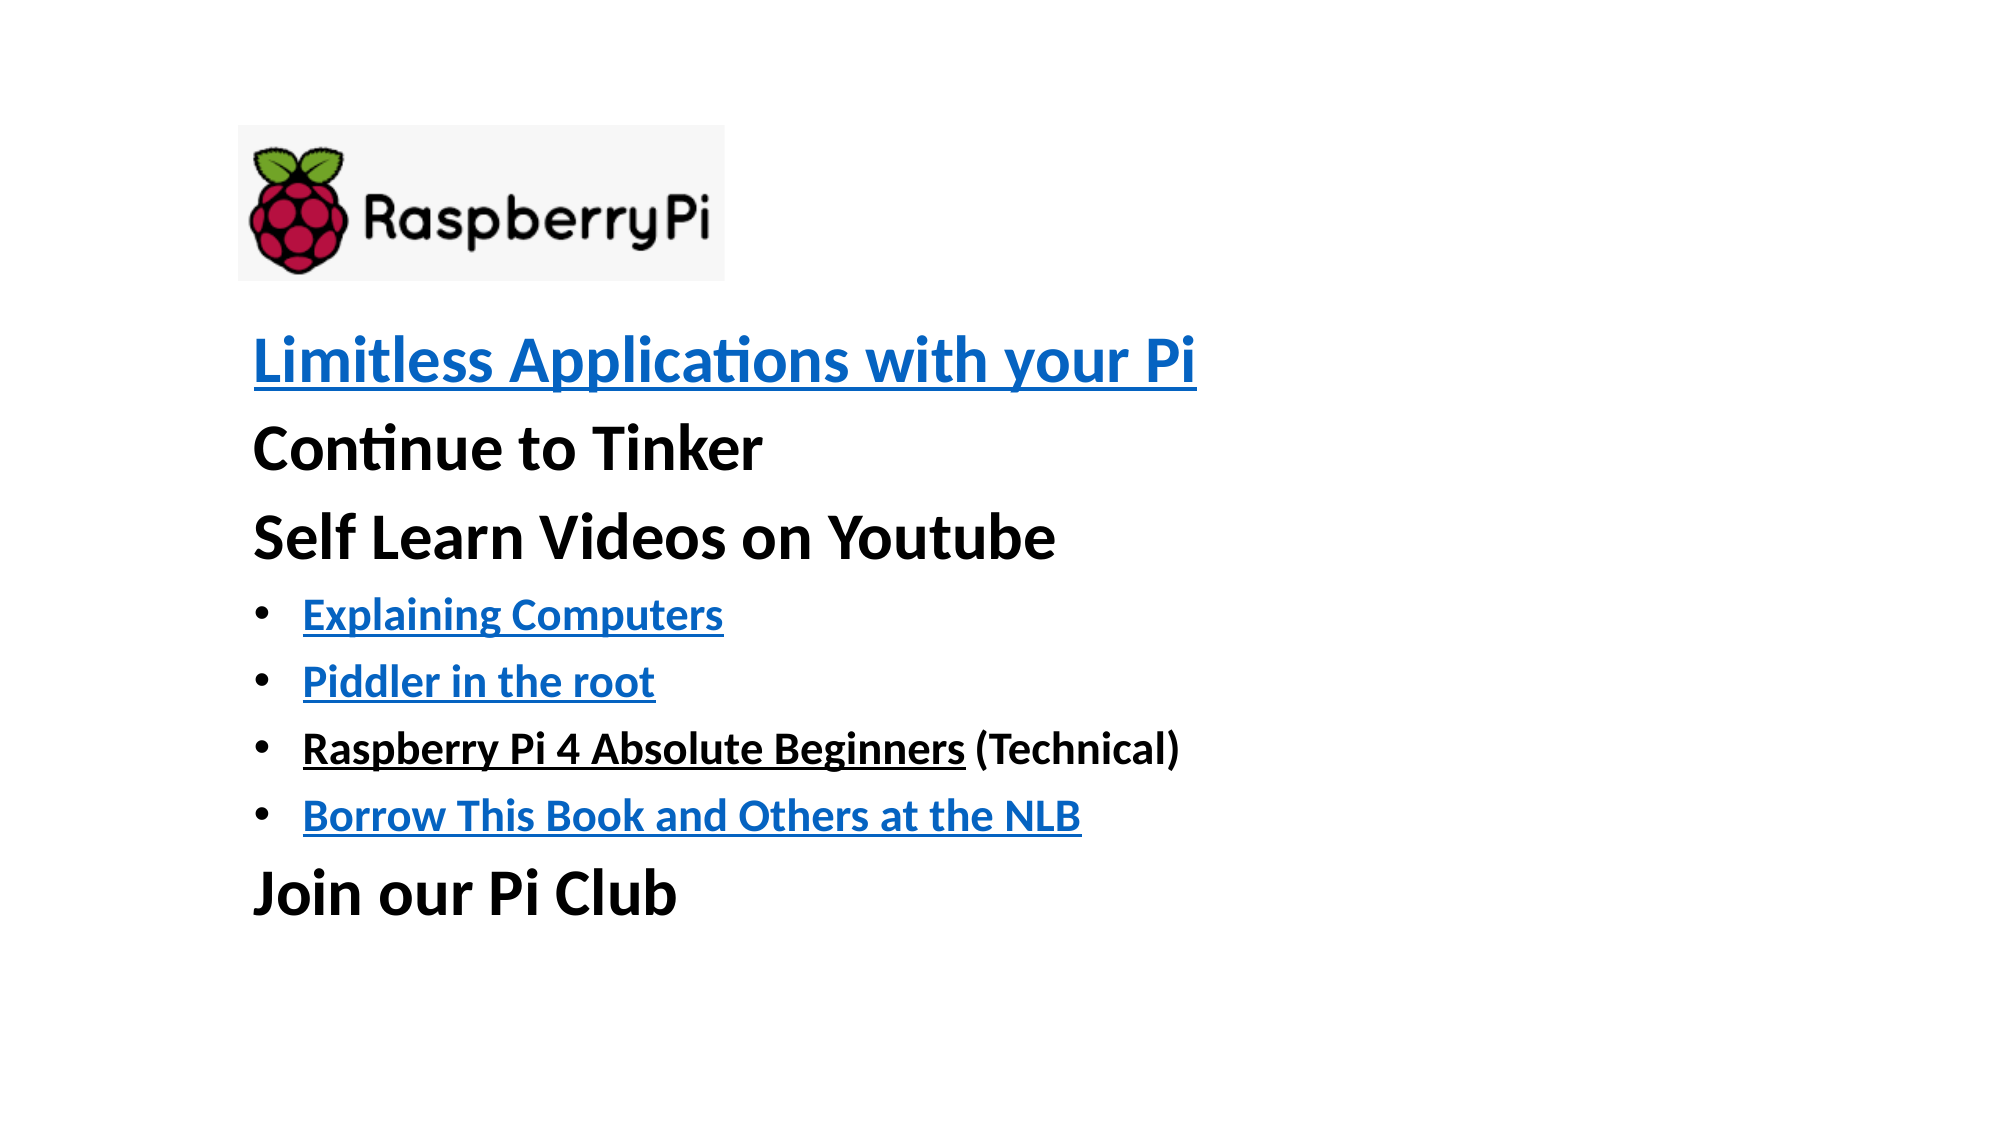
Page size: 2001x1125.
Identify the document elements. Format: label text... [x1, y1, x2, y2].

picture [238, 125, 729, 281]
subtitle Limitless Applications with your Pi Continue to Tinker Self Learn Videos on Youtube Explaining Computers Piddler in the root Raspberry Pi 4 Absolute Beginners (Technical) Borrow This Book and Others at the NLB Join our Pi Club [238, 317, 1739, 940]
